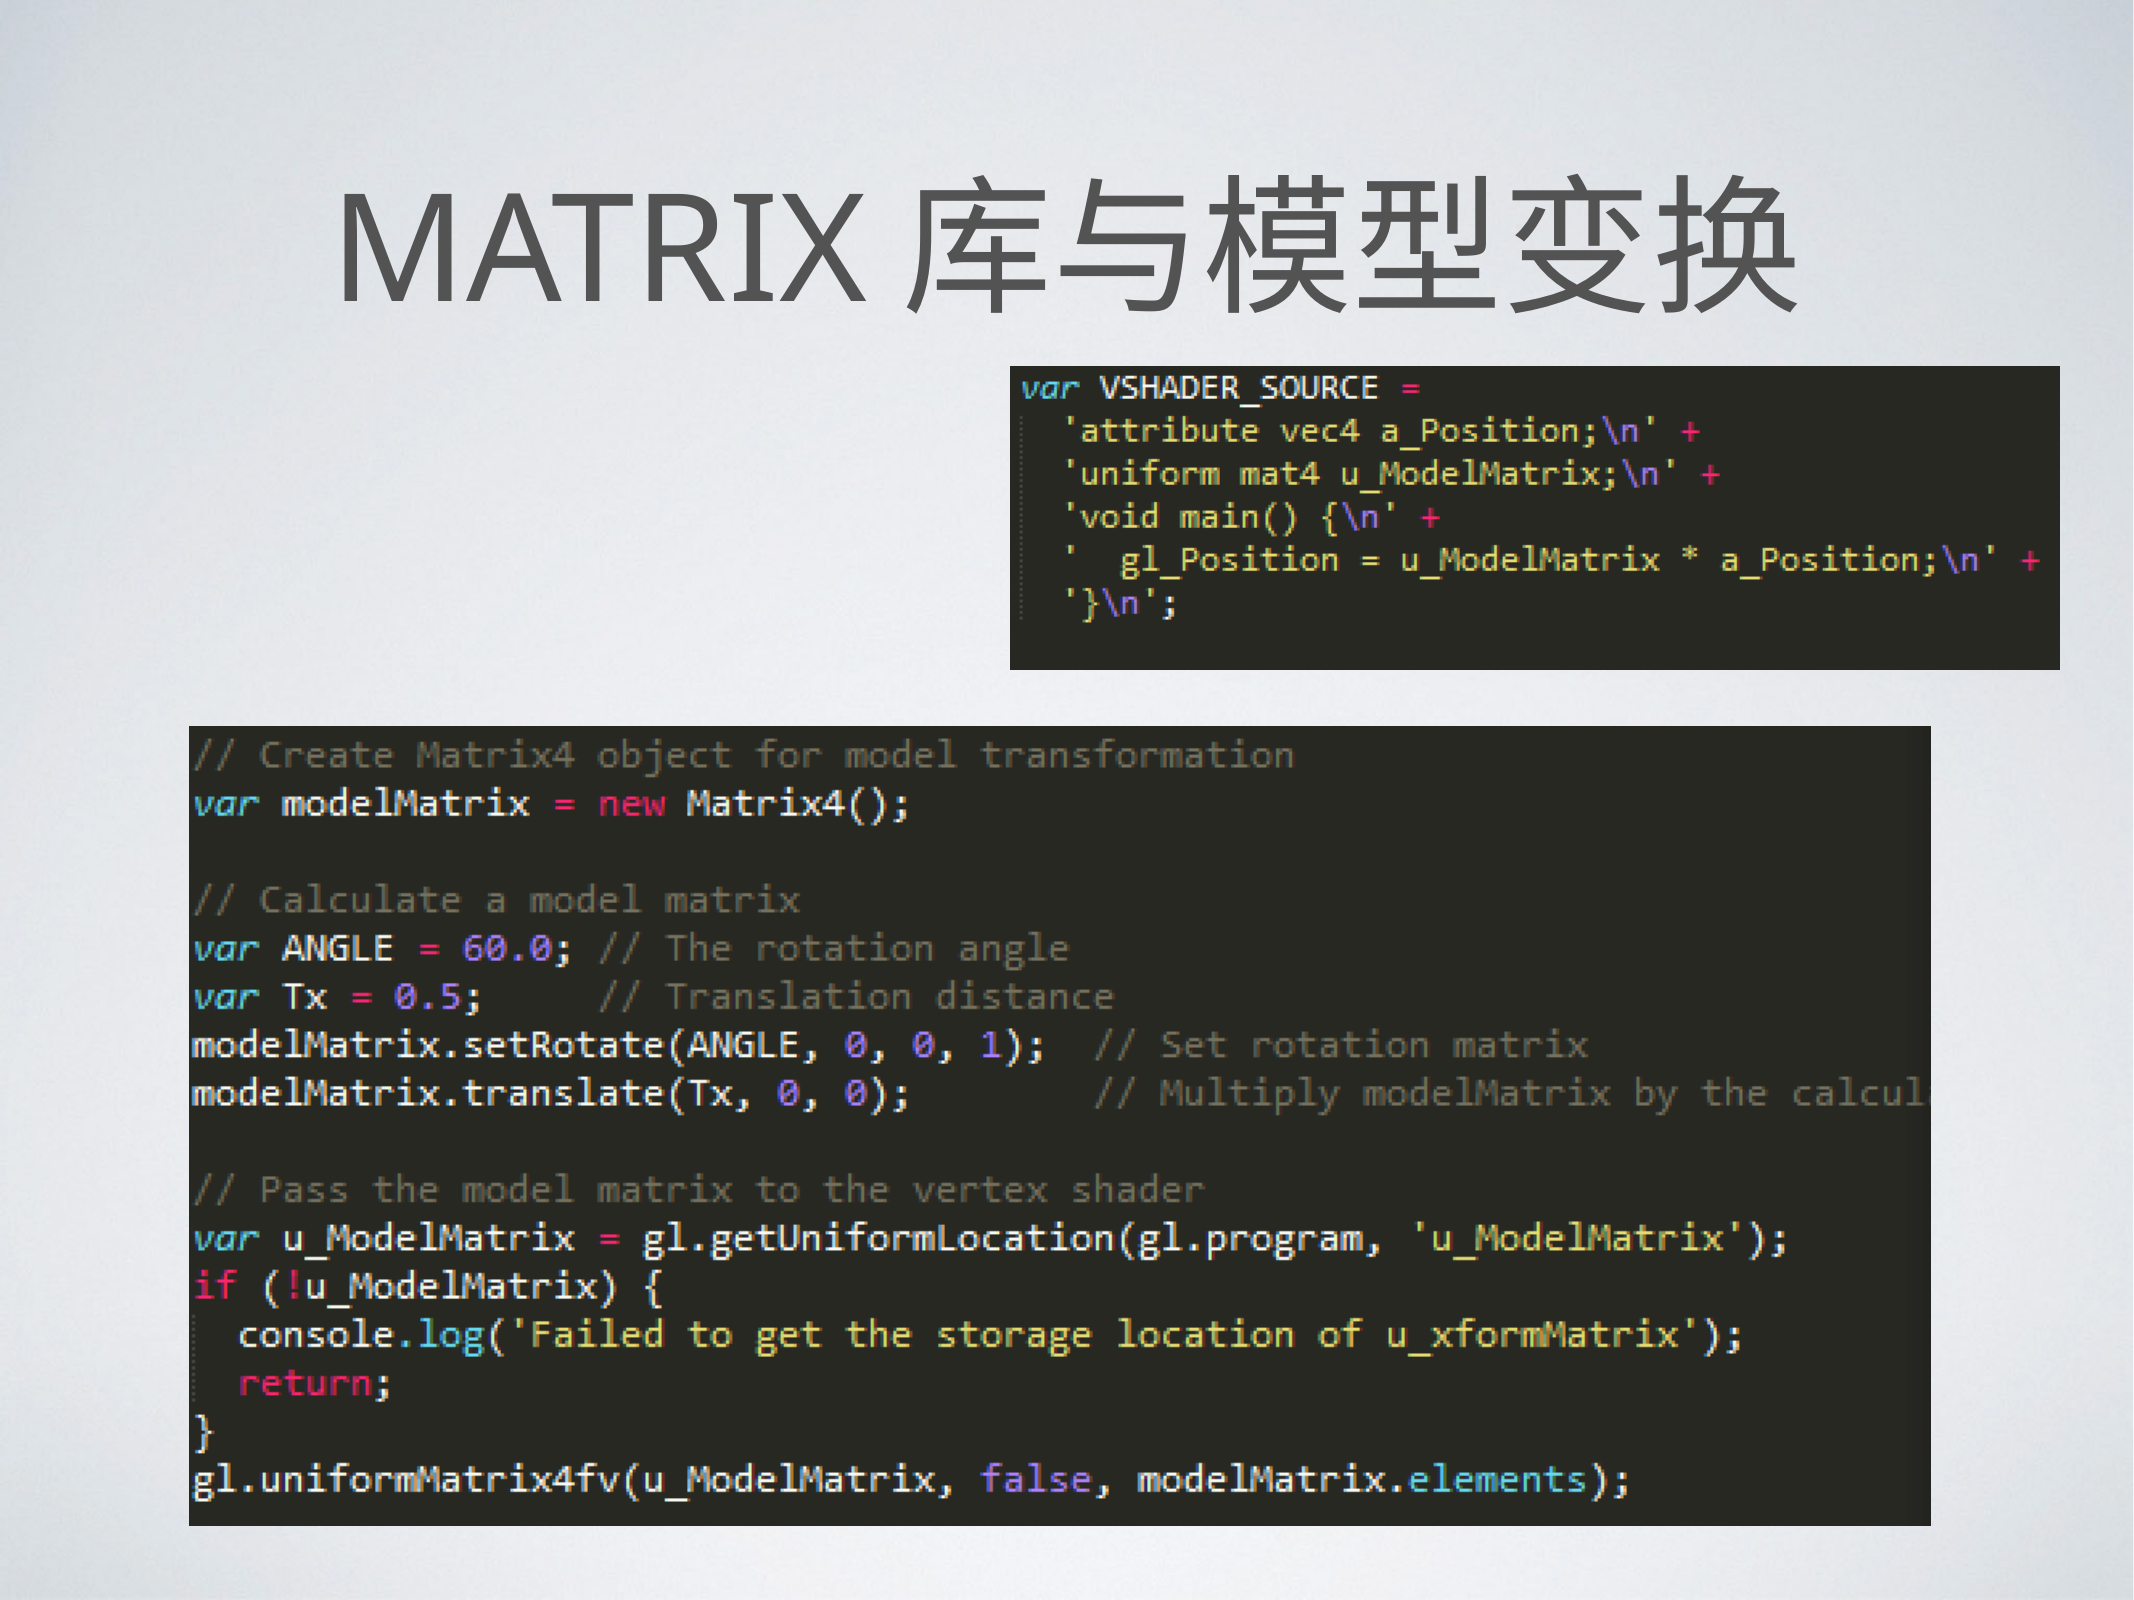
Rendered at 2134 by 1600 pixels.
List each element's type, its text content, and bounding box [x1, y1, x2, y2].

title matrix库与模型变换 [57, 41, 2076, 443]
picture [0, 0, 2134, 1600]
